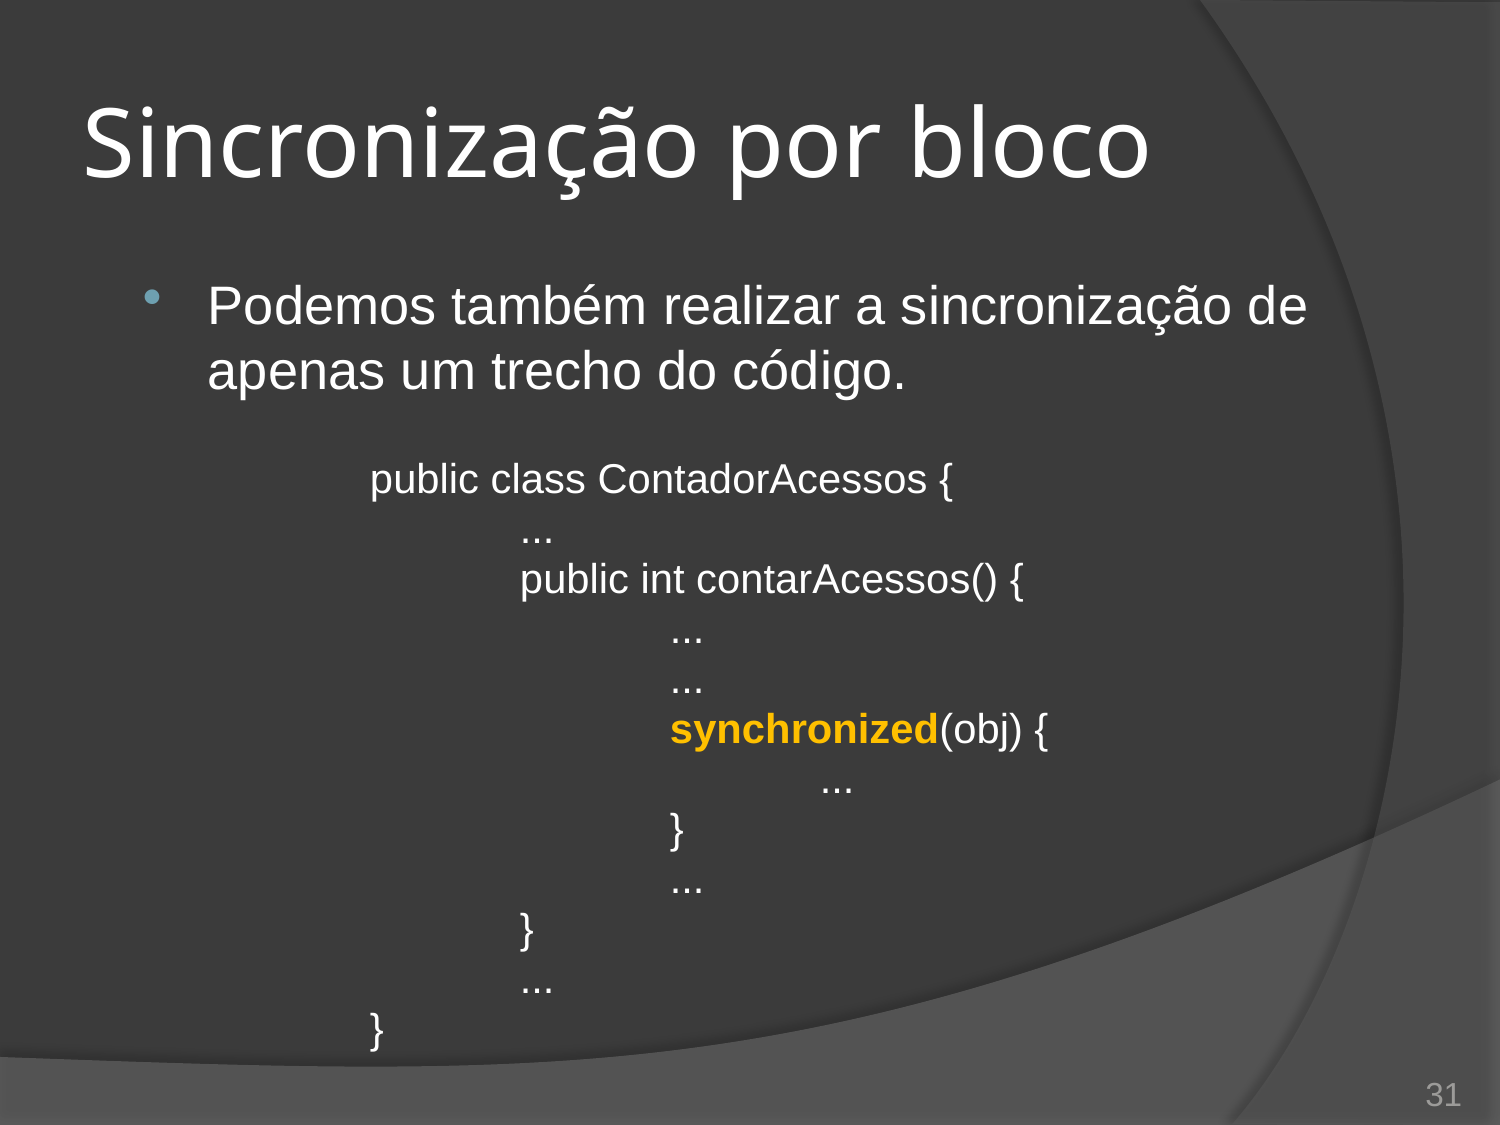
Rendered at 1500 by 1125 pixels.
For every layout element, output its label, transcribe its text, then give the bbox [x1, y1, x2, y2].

list public class ContadorAcessos { ... public int contarAcessos() { ... ... synchronized(obj) { ... } ... } ... } [354, 444, 1129, 1048]
list Podemos também realizar a sincronização de apenas um trecho do código. [123, 262, 1355, 421]
title Sincronização por bloco [74, 44, 1400, 233]
slide_number 31 [1337, 1053, 1463, 1114]
